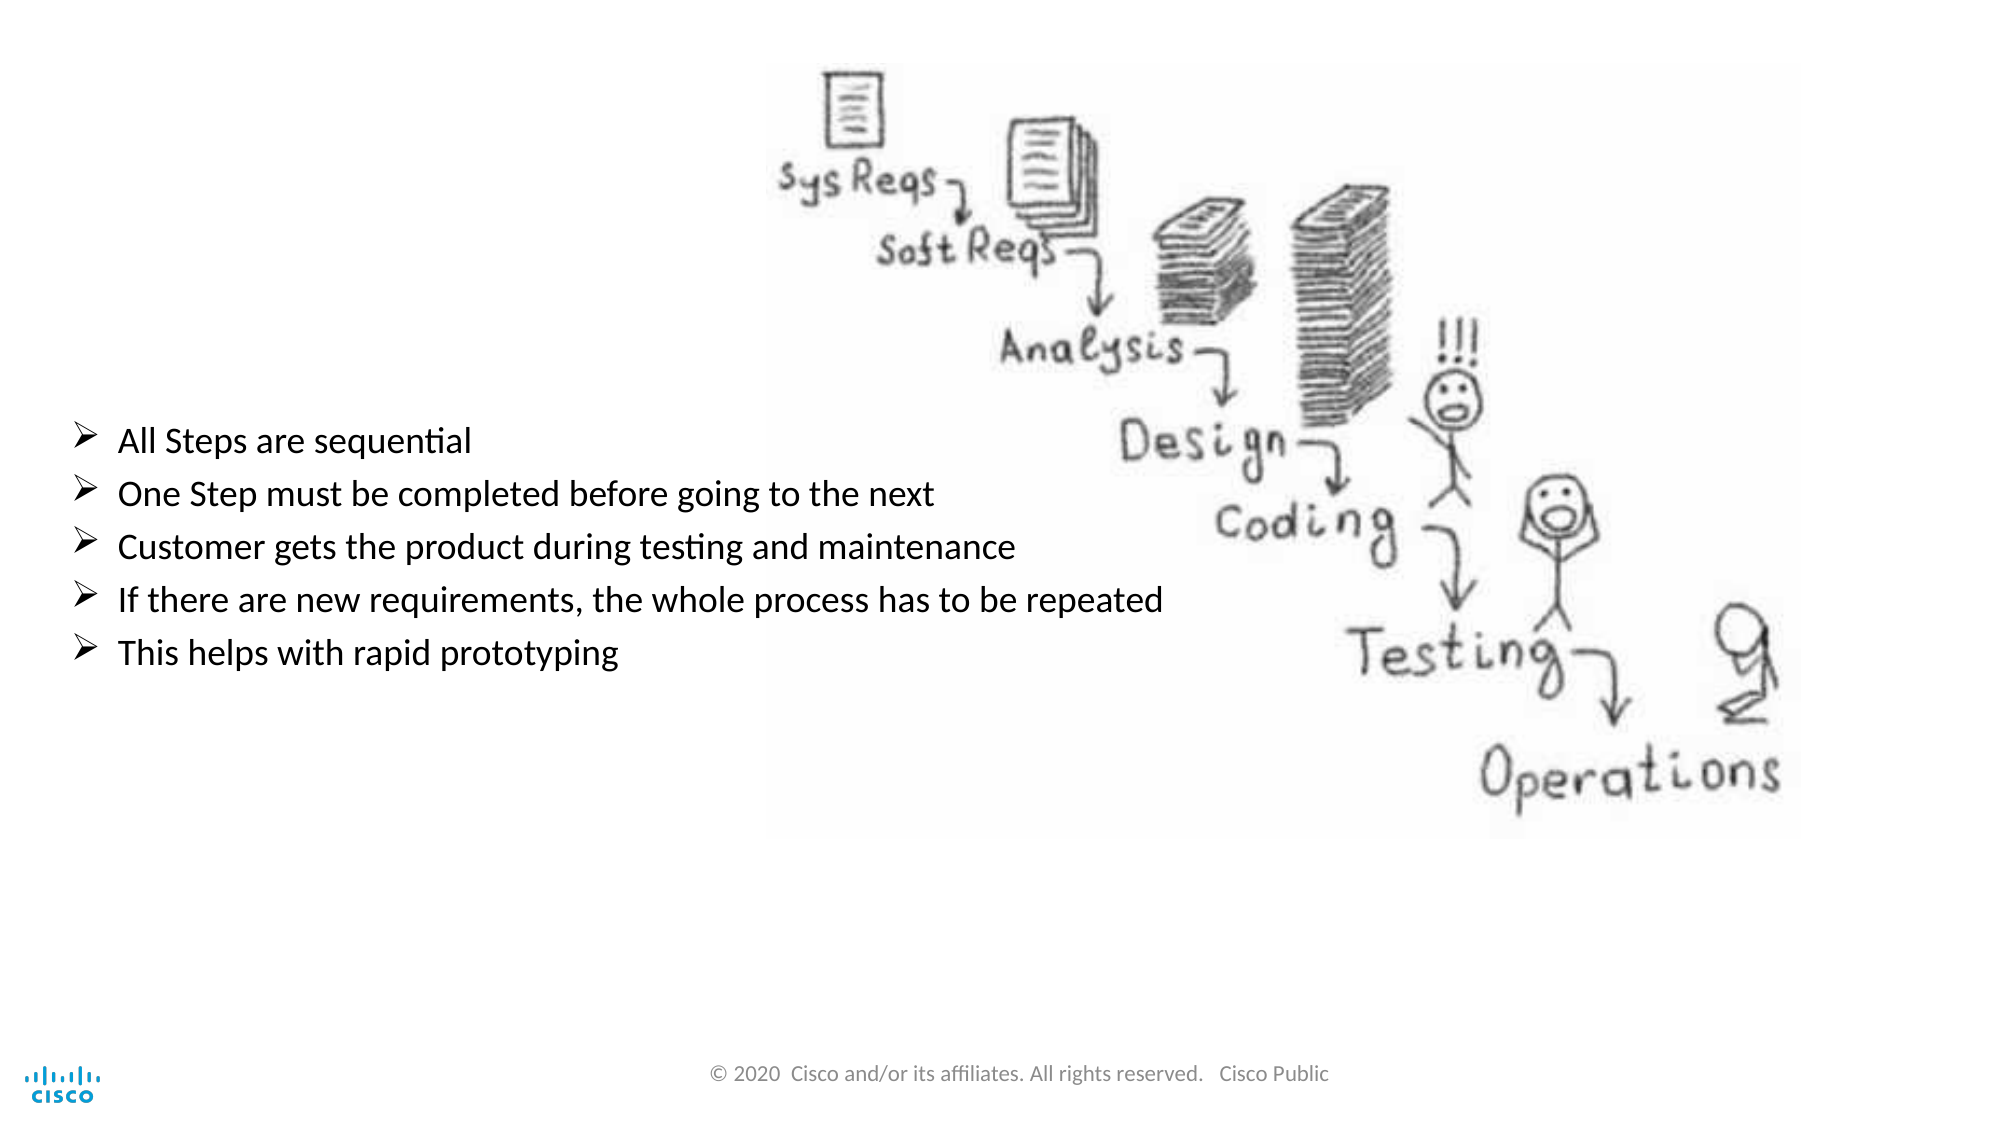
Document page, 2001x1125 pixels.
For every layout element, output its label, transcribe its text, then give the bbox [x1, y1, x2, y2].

picture [766, 63, 1801, 839]
picture [25, 1066, 100, 1103]
text_box All Steps are sequential One Step must be completed before going to the next Customer gets the product during testing and maintenance If there are new requirements, the whole process has to be repeated This helps with rapid prototyping [56, 413, 766, 685]
footer © 2020 Cisco and/or its affiliates. All rights reserved. Cisco Public [662, 1042, 1377, 1103]
